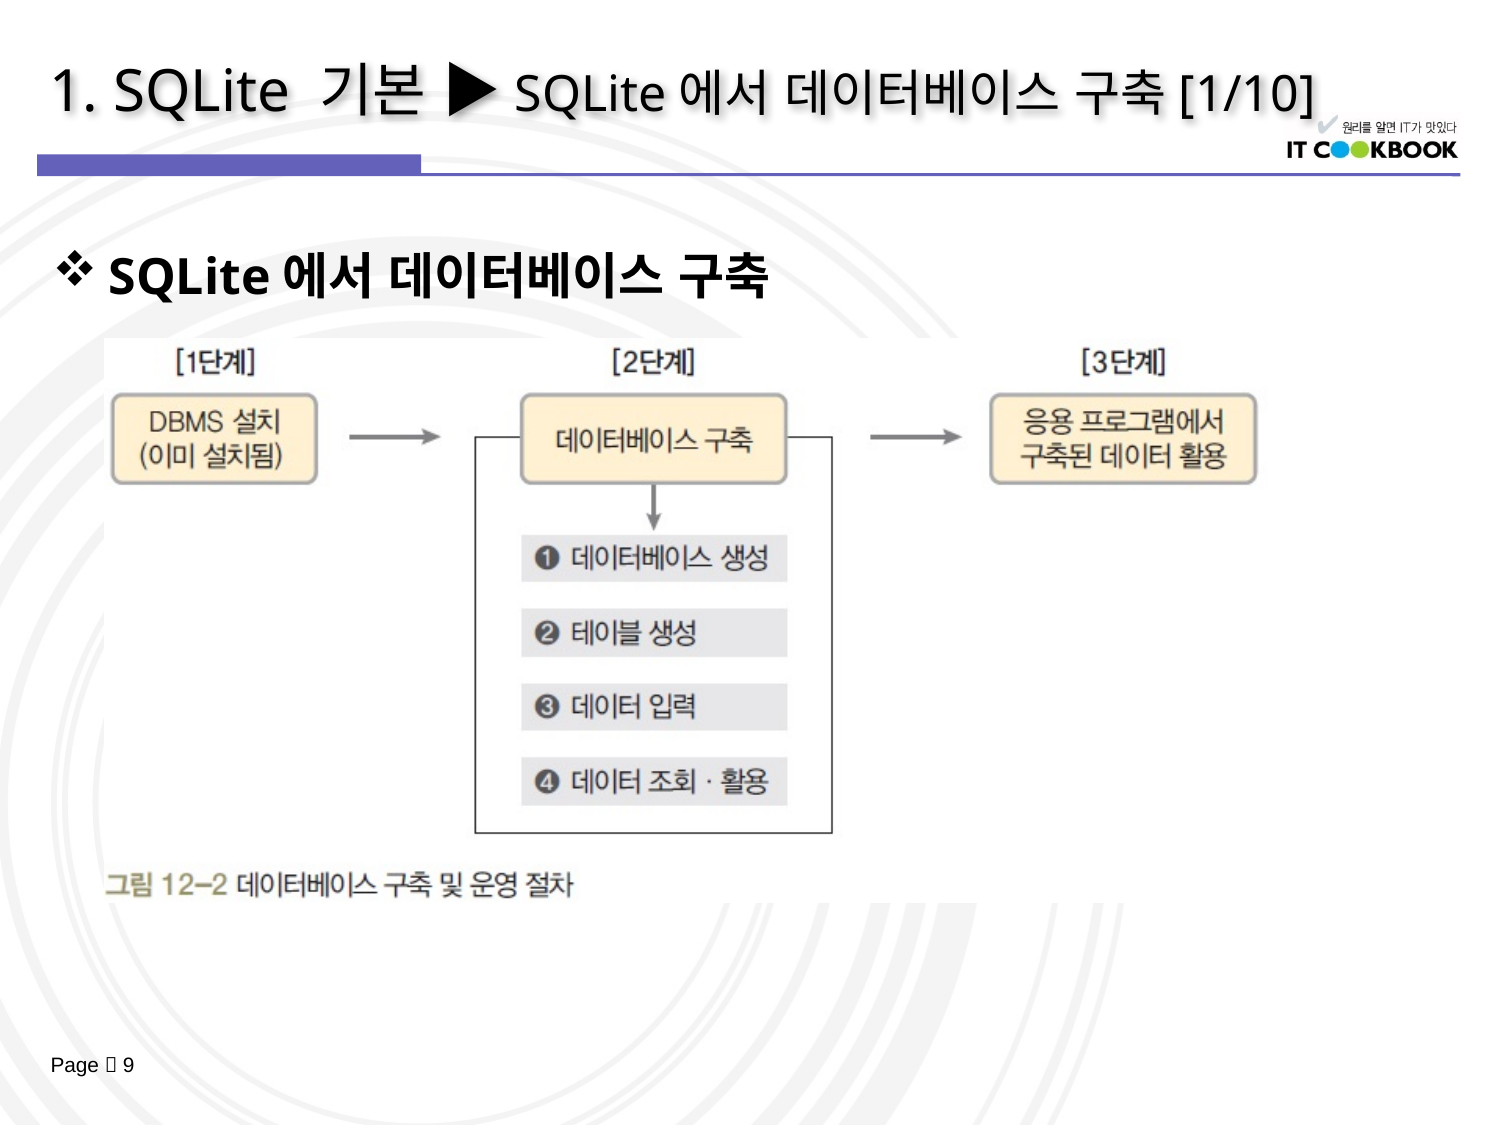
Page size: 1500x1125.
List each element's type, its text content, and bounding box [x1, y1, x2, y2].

list SQLite에서 데이터베이스 구축 [8, 243, 1480, 1031]
picture [0, 35, 1500, 1125]
title 1. SQLite 기본 ▶SQLite에서 데이터베이스 구축[1/10] [48, 53, 1500, 161]
